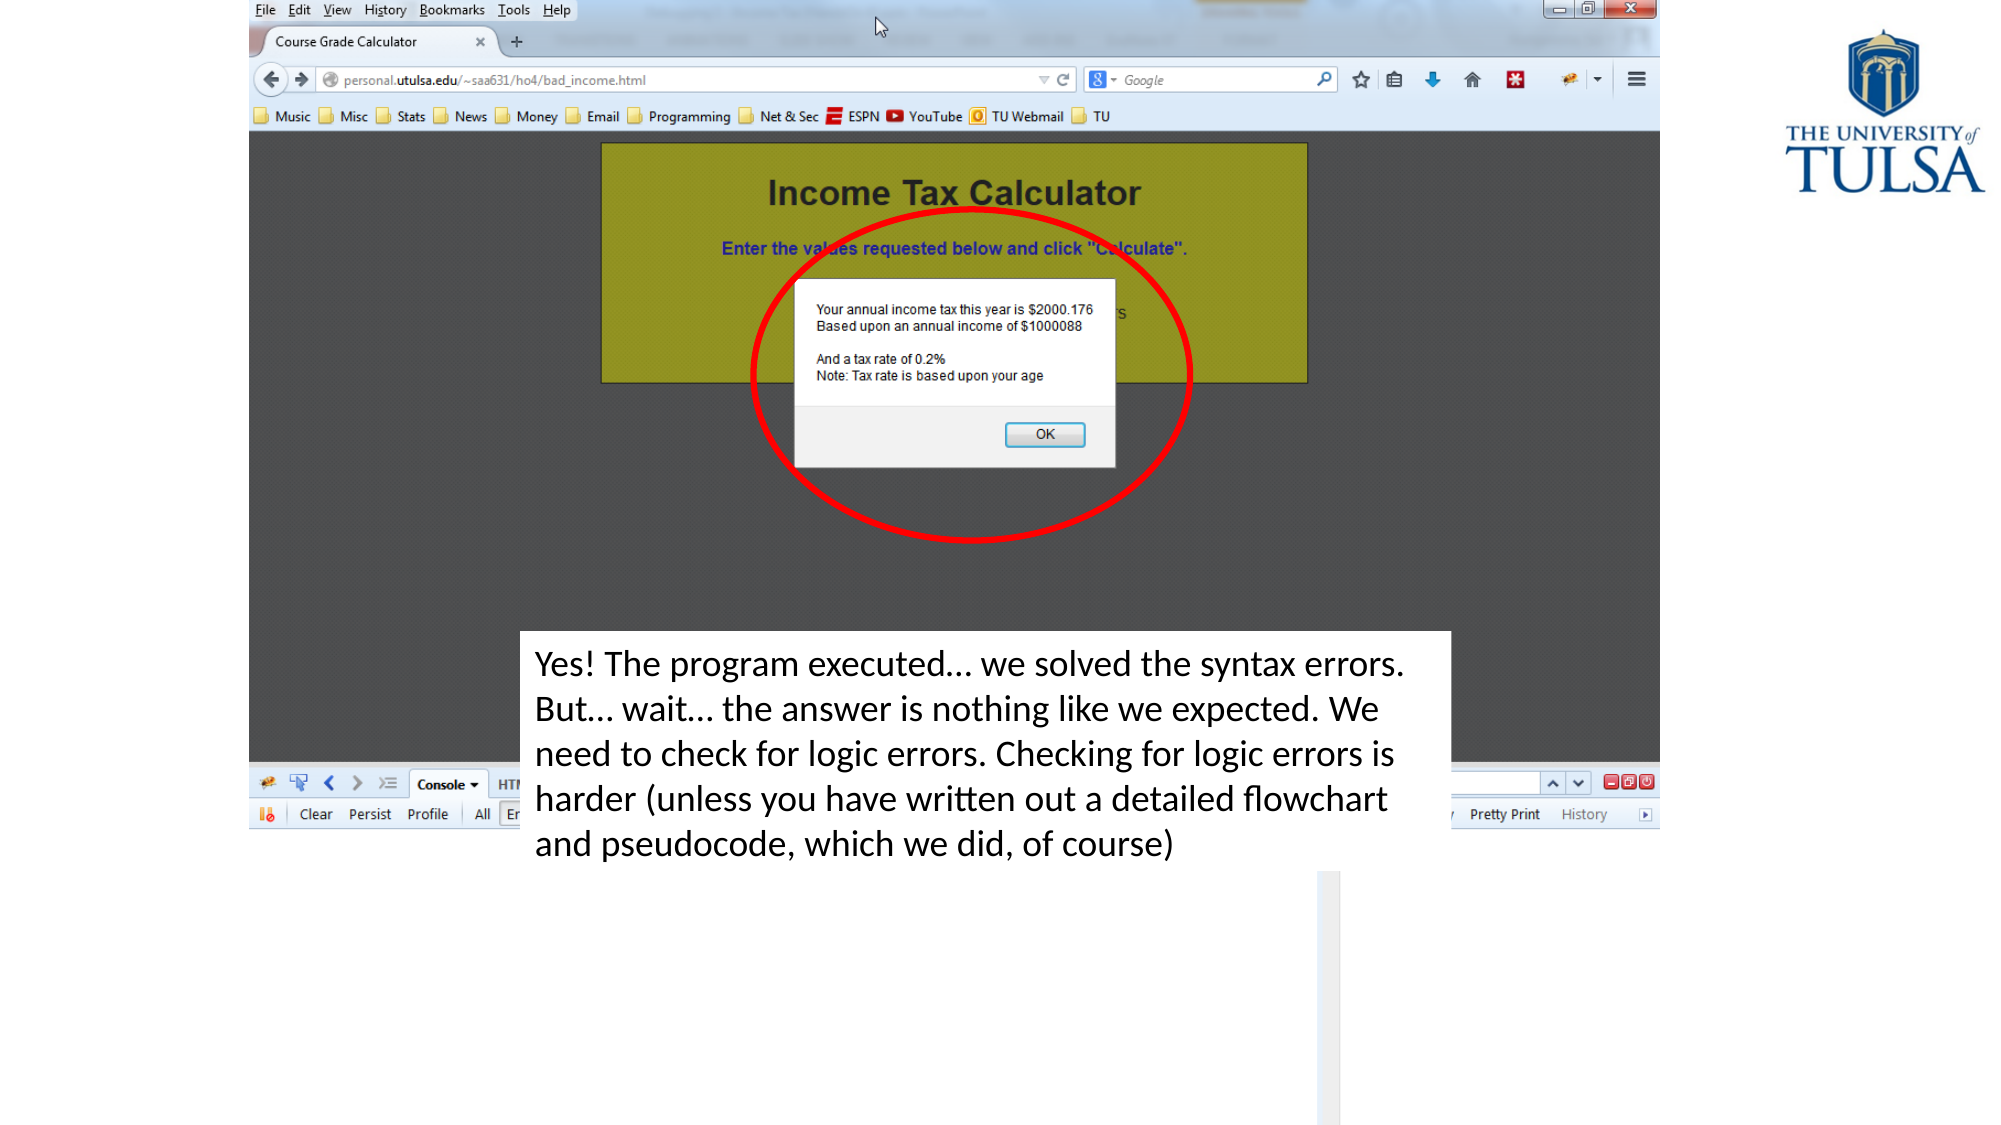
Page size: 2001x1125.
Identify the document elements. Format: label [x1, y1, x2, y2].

picture [1775, 0, 2000, 224]
picture [249, 0, 1660, 1125]
